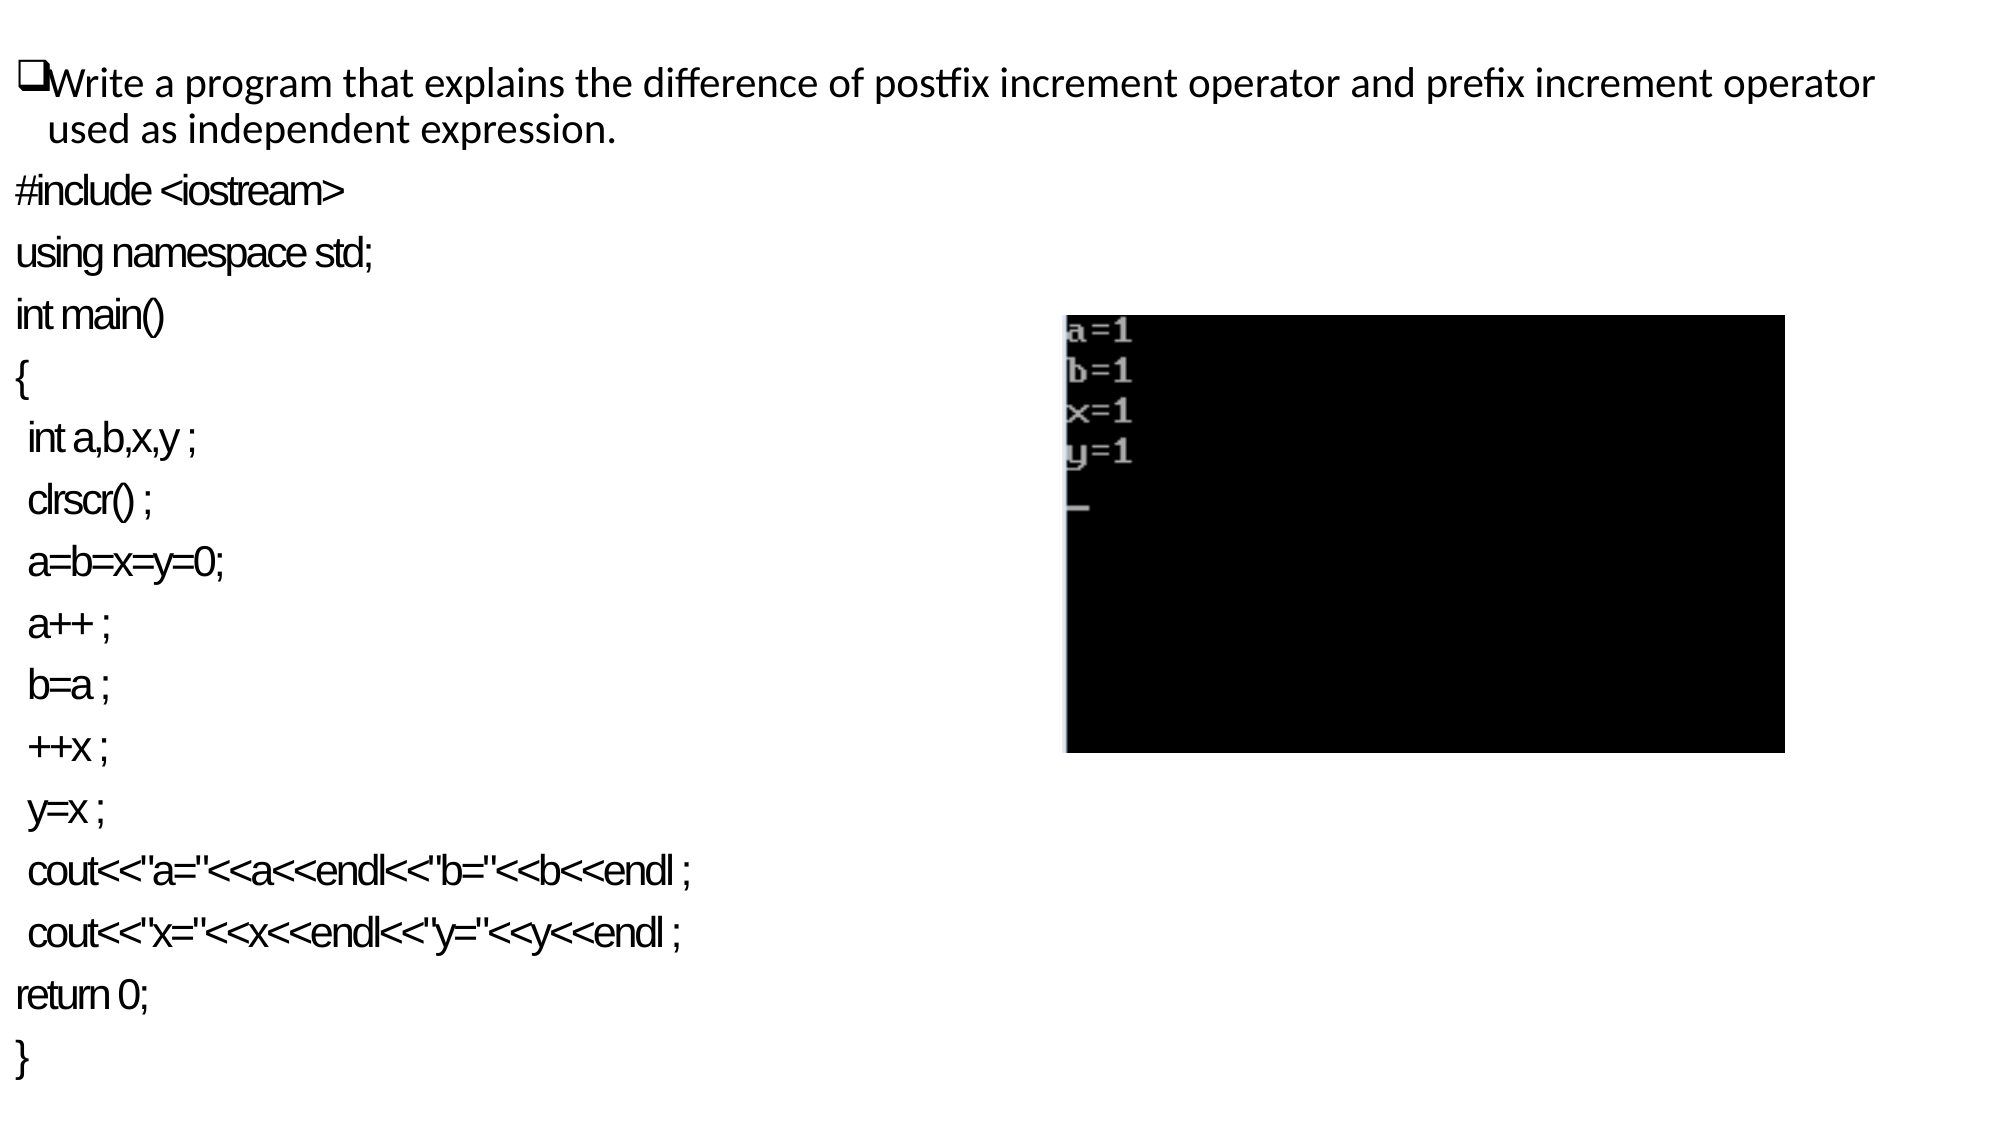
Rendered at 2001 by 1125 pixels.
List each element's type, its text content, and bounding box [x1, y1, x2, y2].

list Write a program that explains the difference of postfix increment operator and prefix increment operator used as independent expression. #include <iostream> using namespace std; int main() { int a,b,x,y ; clrscr() ; a=b=x=y=0; a++ ; b=a ; ++x ; y=x ; cout<<"a="<<a<<endl<<"b="<<b<<endl ; cout<<"x="<<x<<endl<<"y="<<y<<endl ; return 0; } [0, 52, 1984, 1098]
picture [1062, 315, 1785, 753]
